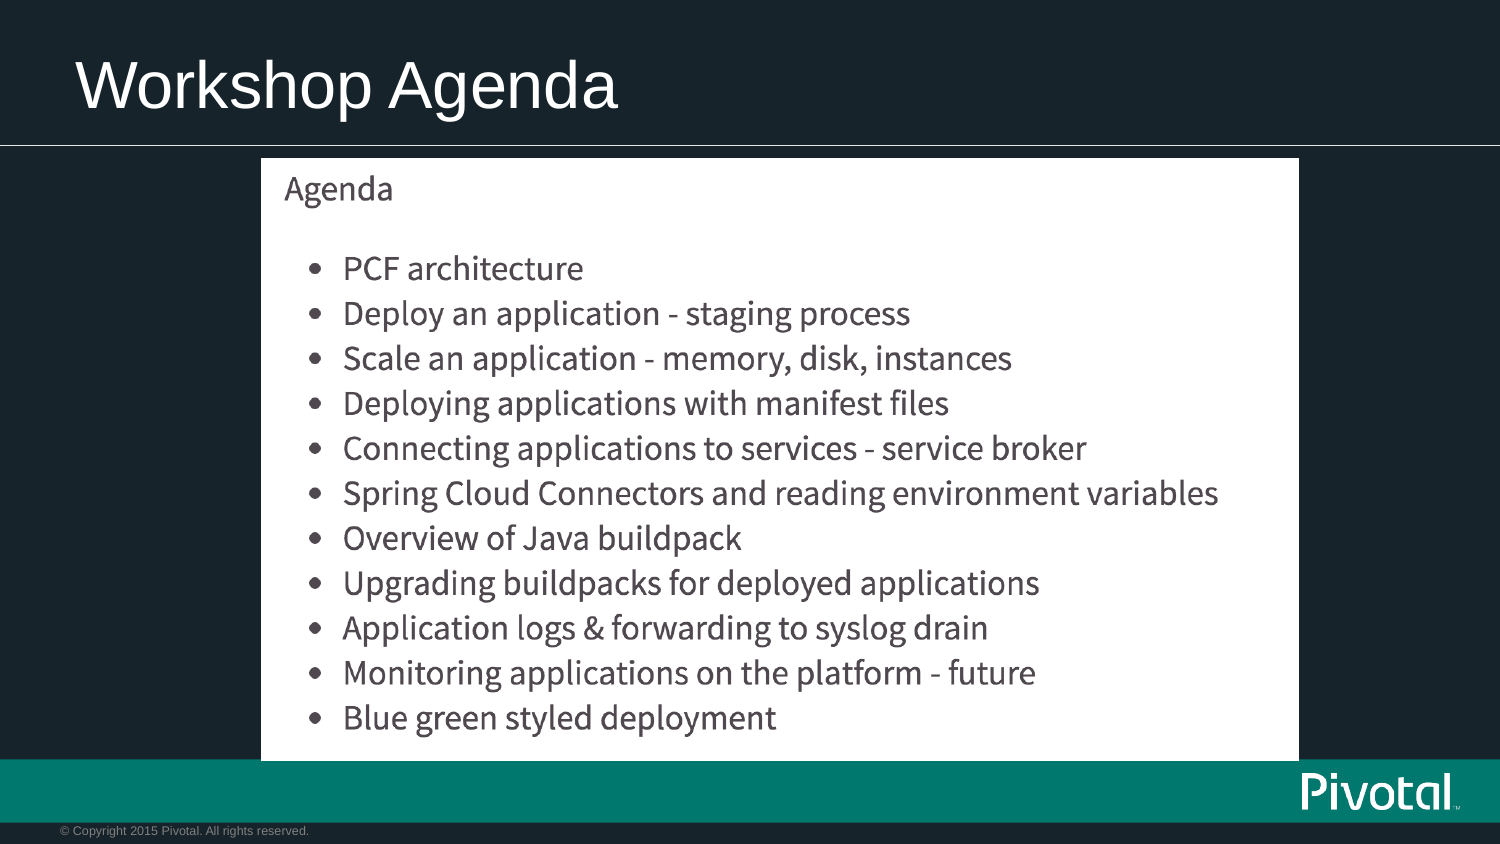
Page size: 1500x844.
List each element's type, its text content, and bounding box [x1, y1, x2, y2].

picture [1302, 773, 1460, 810]
picture [261, 157, 1299, 761]
title Workshop Agenda [75, 52, 1425, 113]
